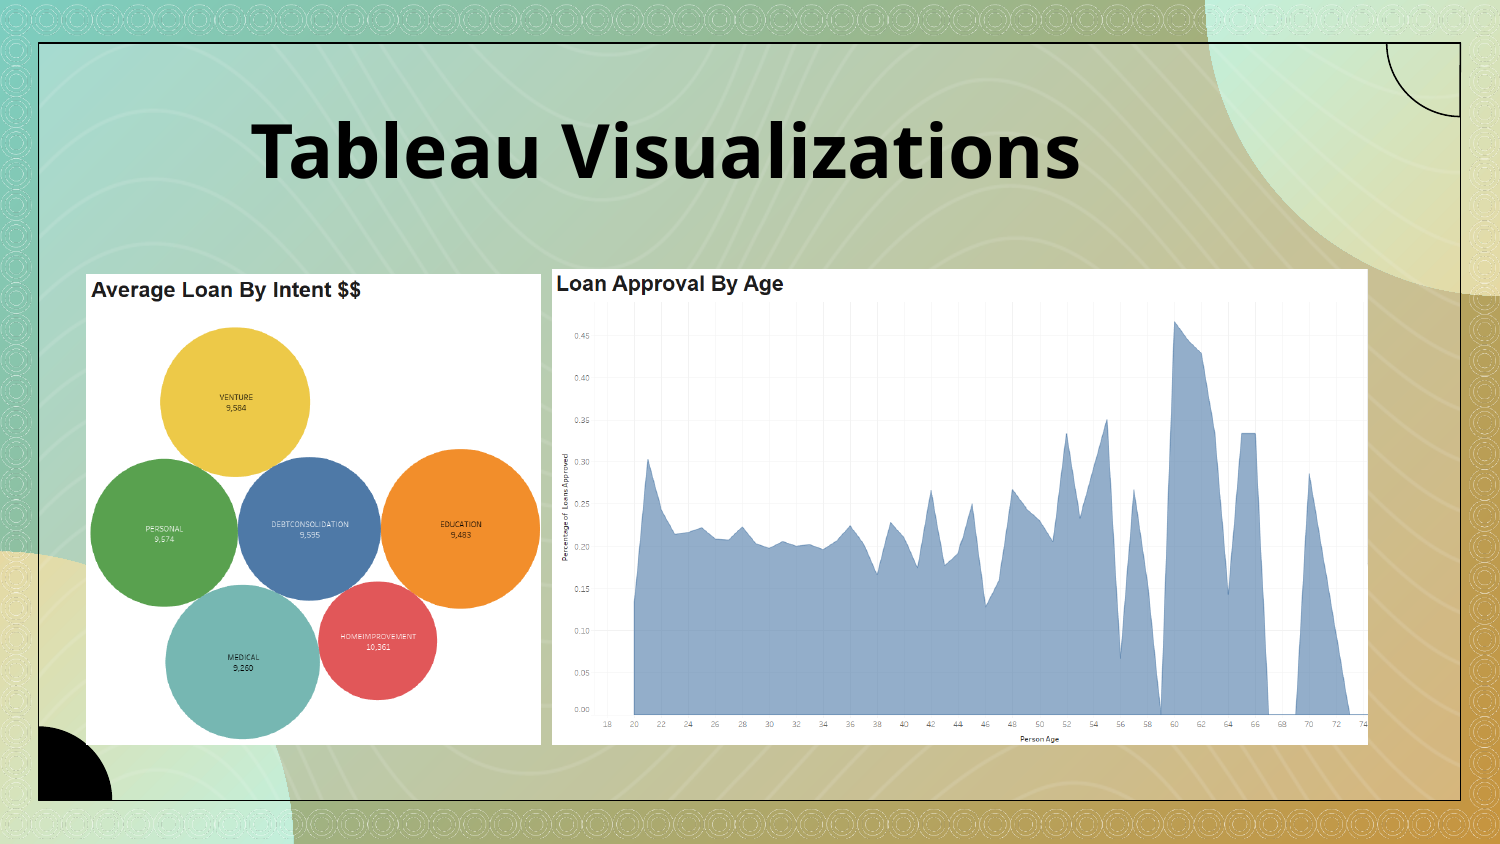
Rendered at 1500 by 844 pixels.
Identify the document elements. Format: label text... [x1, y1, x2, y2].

picture [0, 4, 1500, 839]
title Tableau Visualizations [235, 75, 1186, 276]
